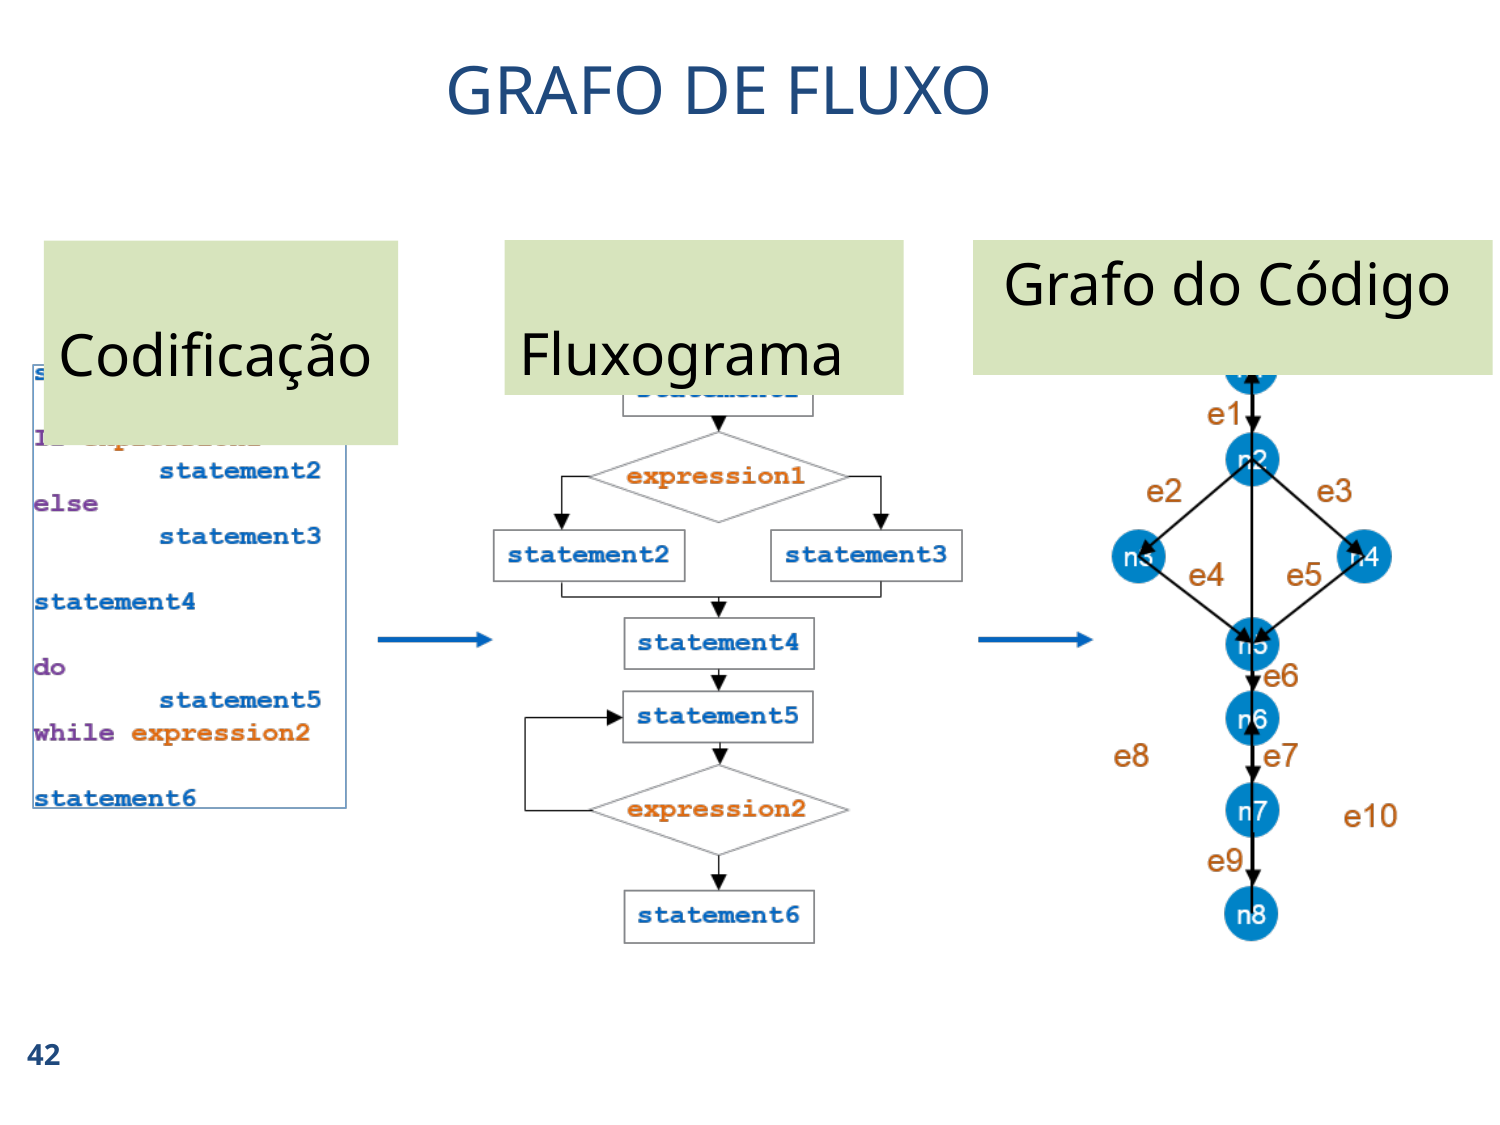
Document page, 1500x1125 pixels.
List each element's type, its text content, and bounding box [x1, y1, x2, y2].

slide_number 42 [0, 1025, 88, 1088]
text_box GRAFO DE FLUXO [430, 42, 1193, 133]
picture [0, 219, 1495, 1012]
